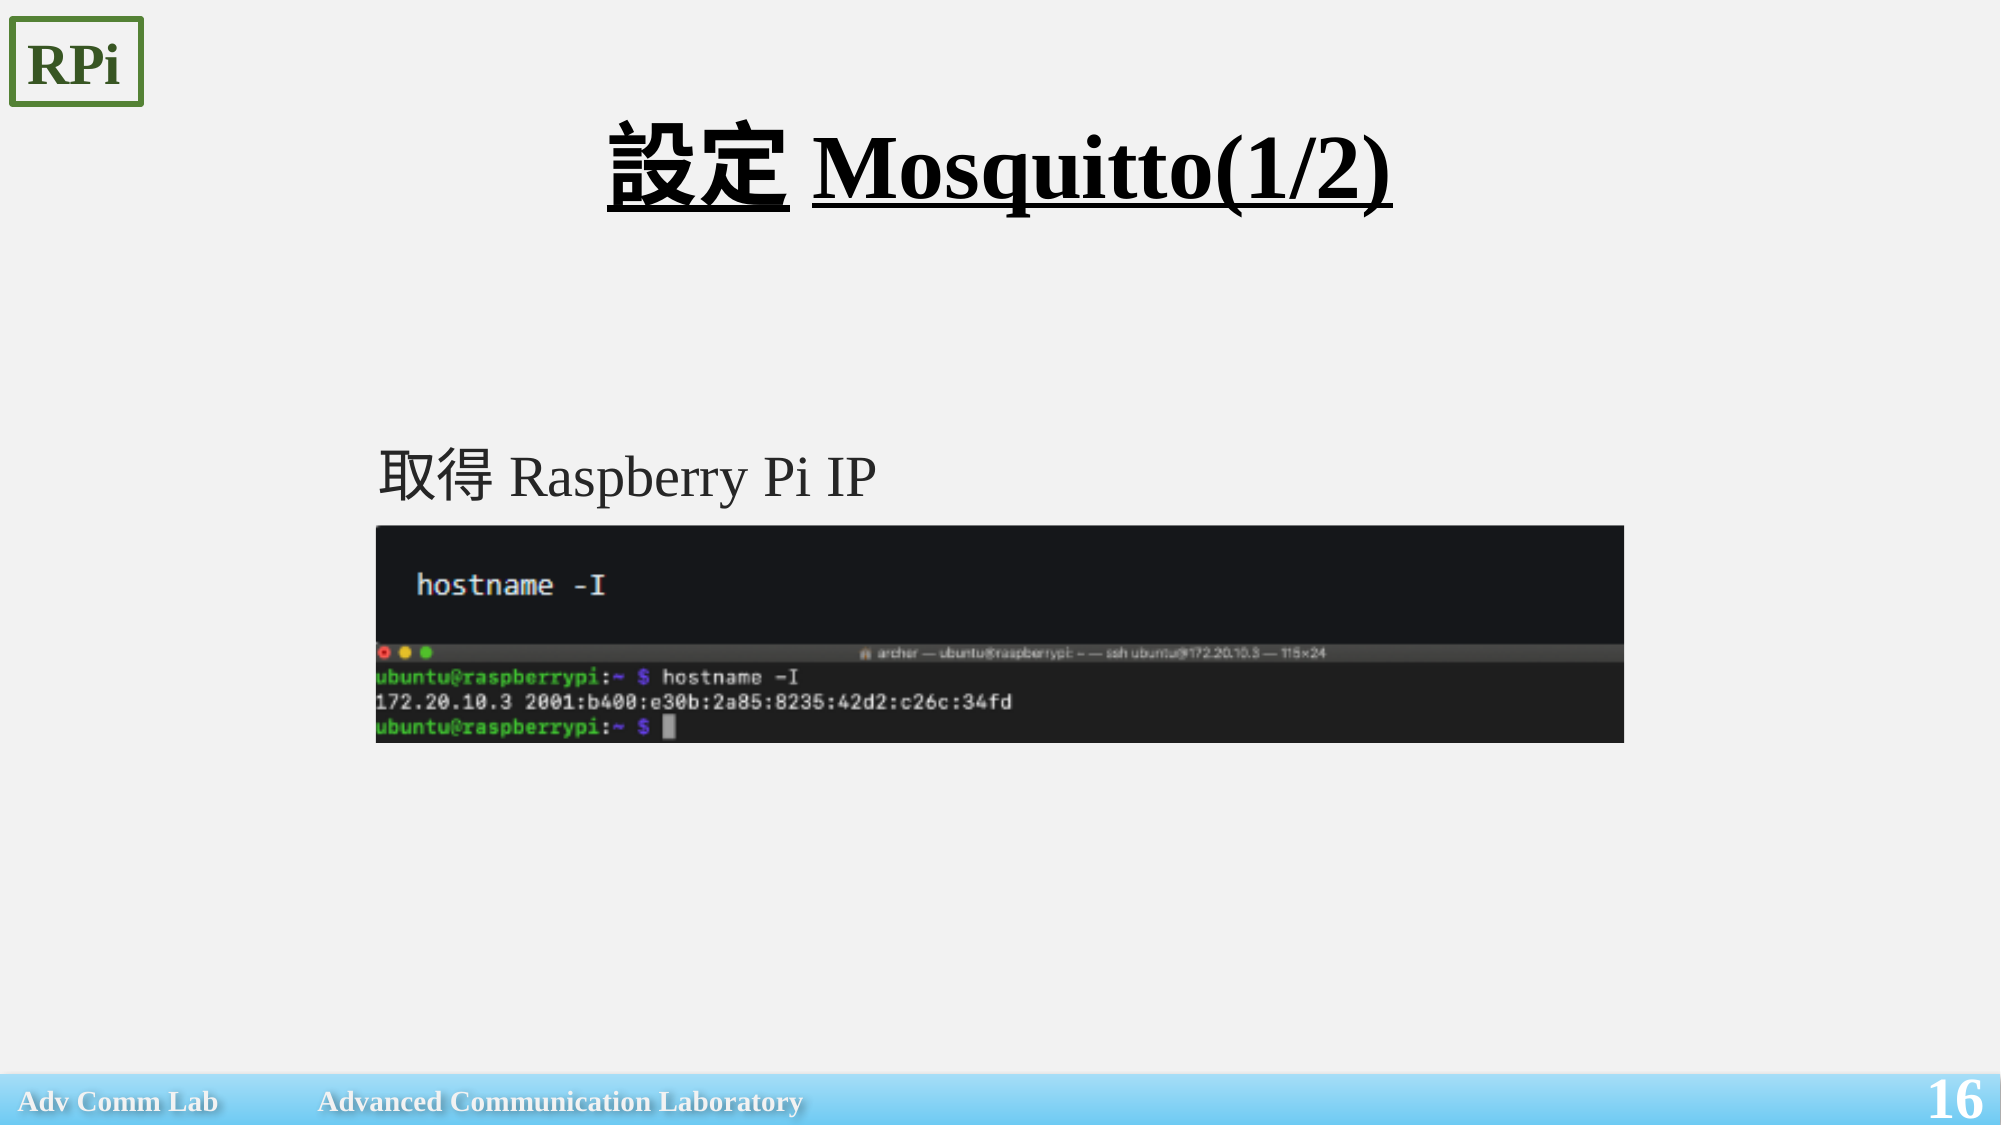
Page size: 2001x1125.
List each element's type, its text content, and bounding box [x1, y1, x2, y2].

slide_number 16 [1550, 1065, 2000, 1125]
title 設定Mosquitto(1/2) [137, 59, 1863, 278]
text_box RPi [12, 19, 141, 104]
list 取得Raspberry Pi IP [318, 439, 940, 525]
picture [375, 524, 1625, 743]
